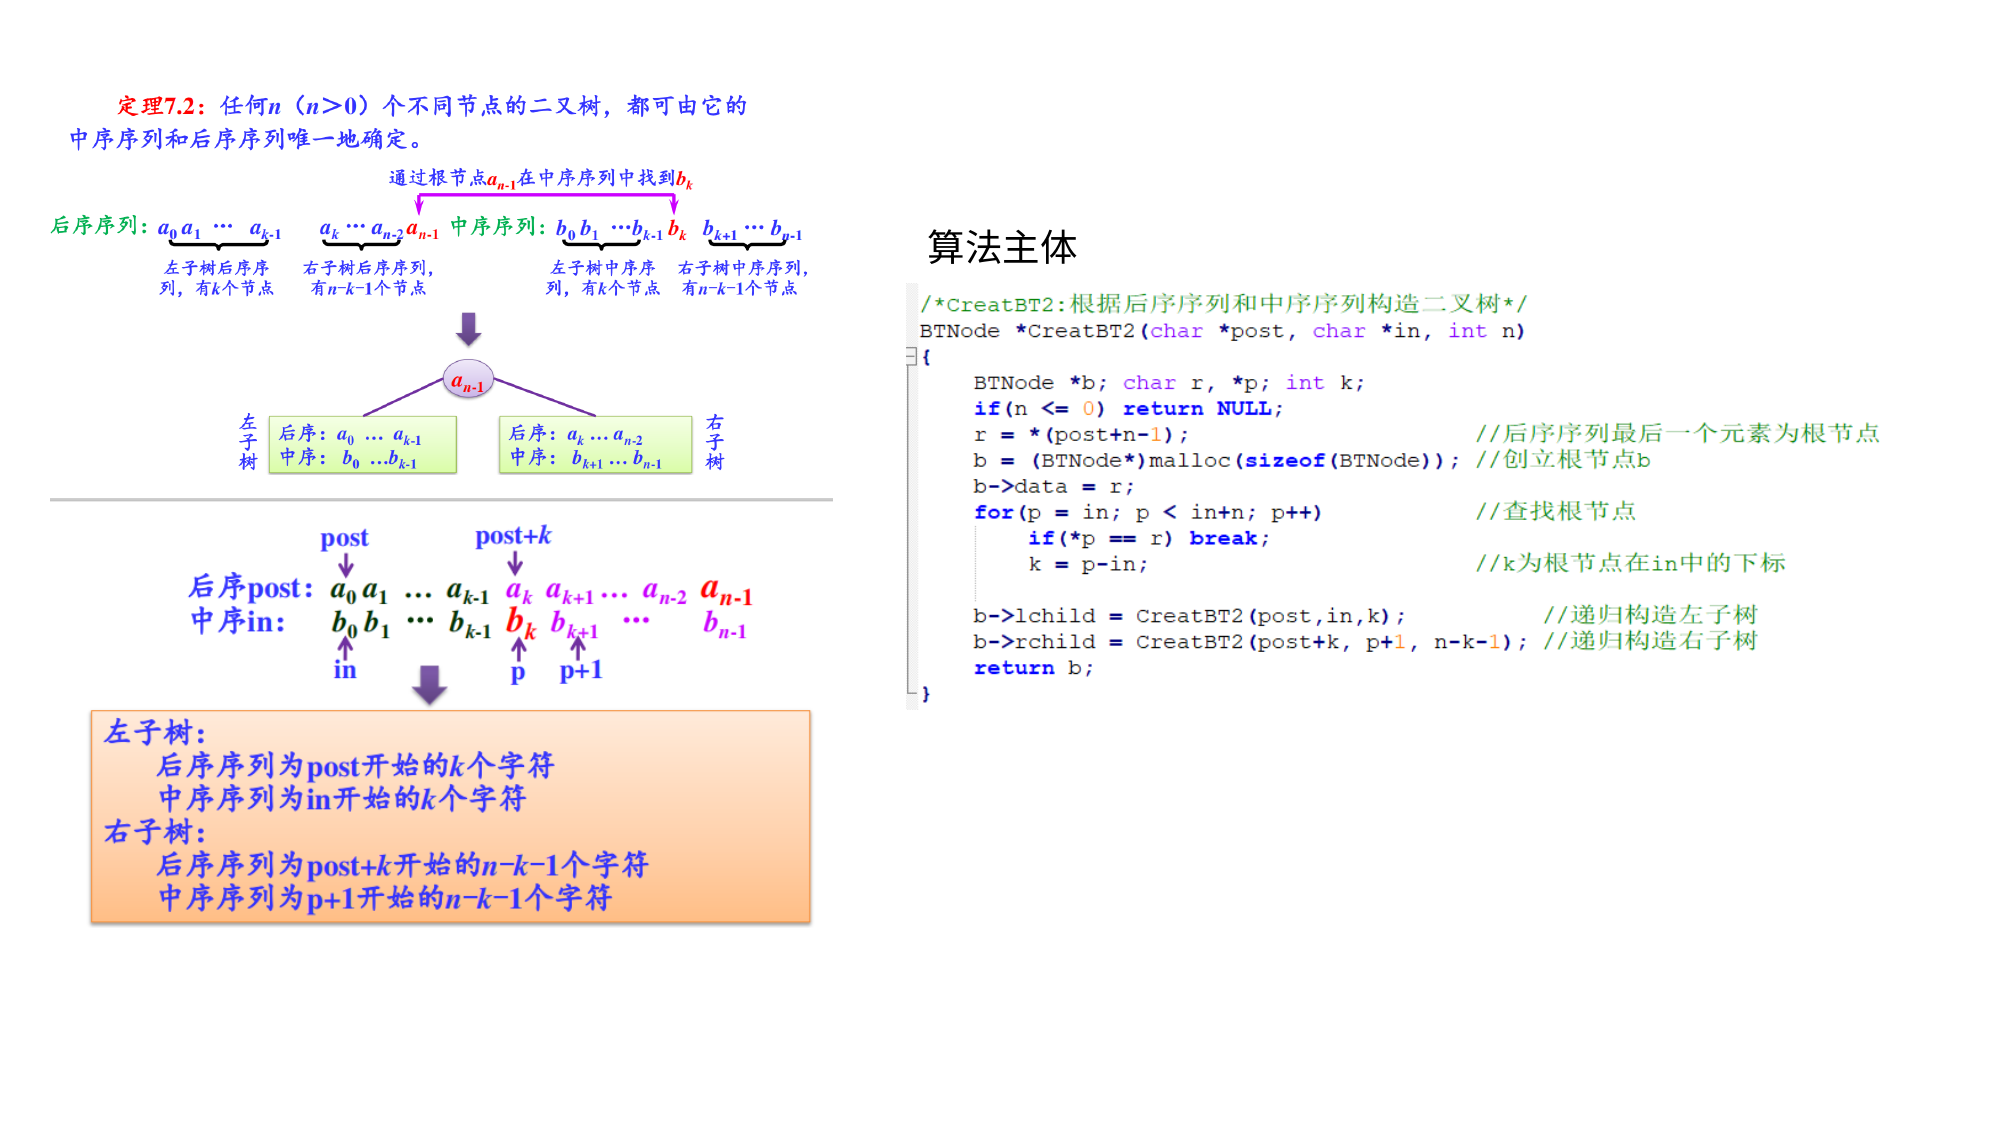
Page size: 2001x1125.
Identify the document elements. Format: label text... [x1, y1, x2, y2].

picture [50, 81, 810, 475]
text_box 算法主体 [913, 216, 1187, 277]
picture [906, 283, 1891, 710]
picture [50, 498, 833, 928]
